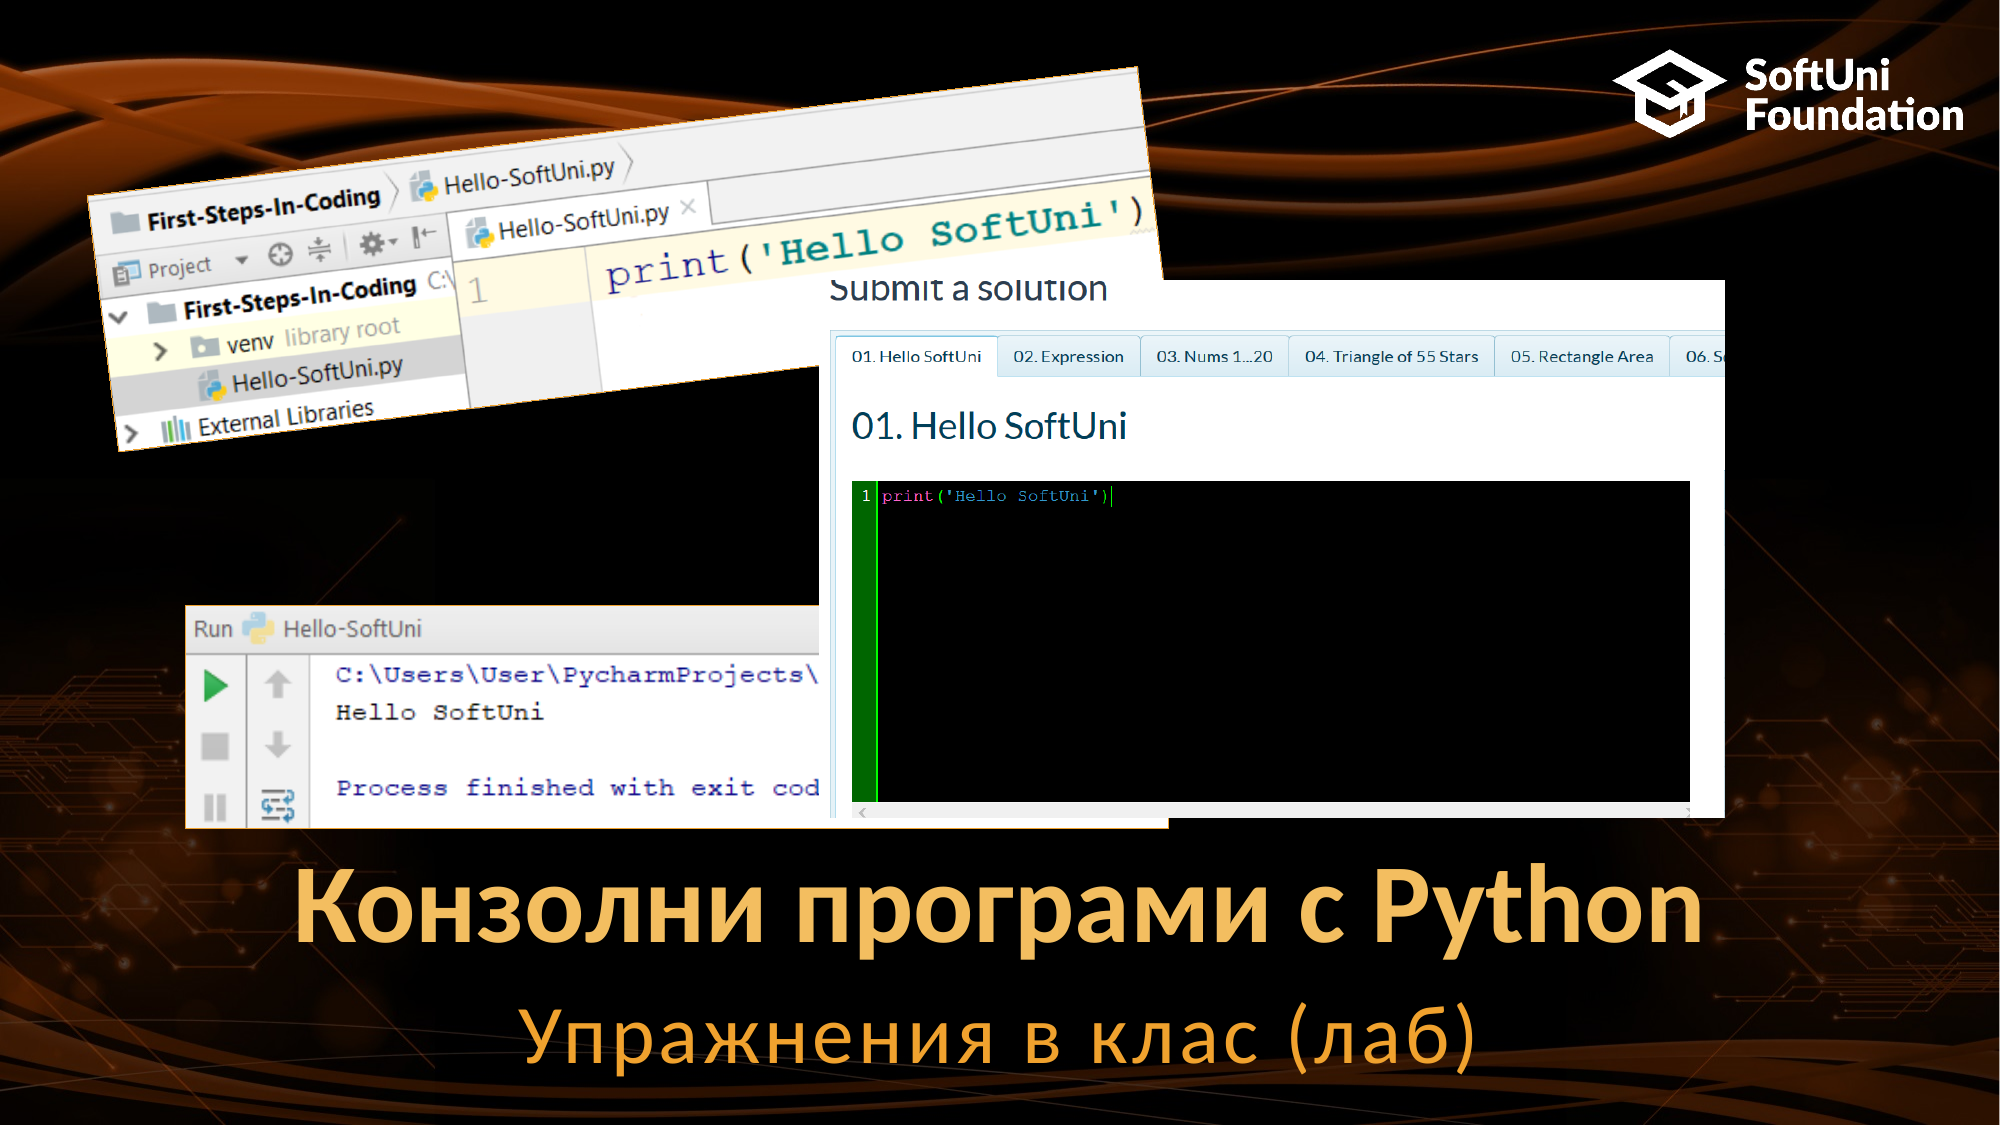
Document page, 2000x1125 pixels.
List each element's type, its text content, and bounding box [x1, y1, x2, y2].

picture [0, 0, 2000, 1125]
list Упражнения в клас (лаб) [149, 969, 1850, 1088]
title Конзолни програми с Python [149, 837, 1850, 969]
